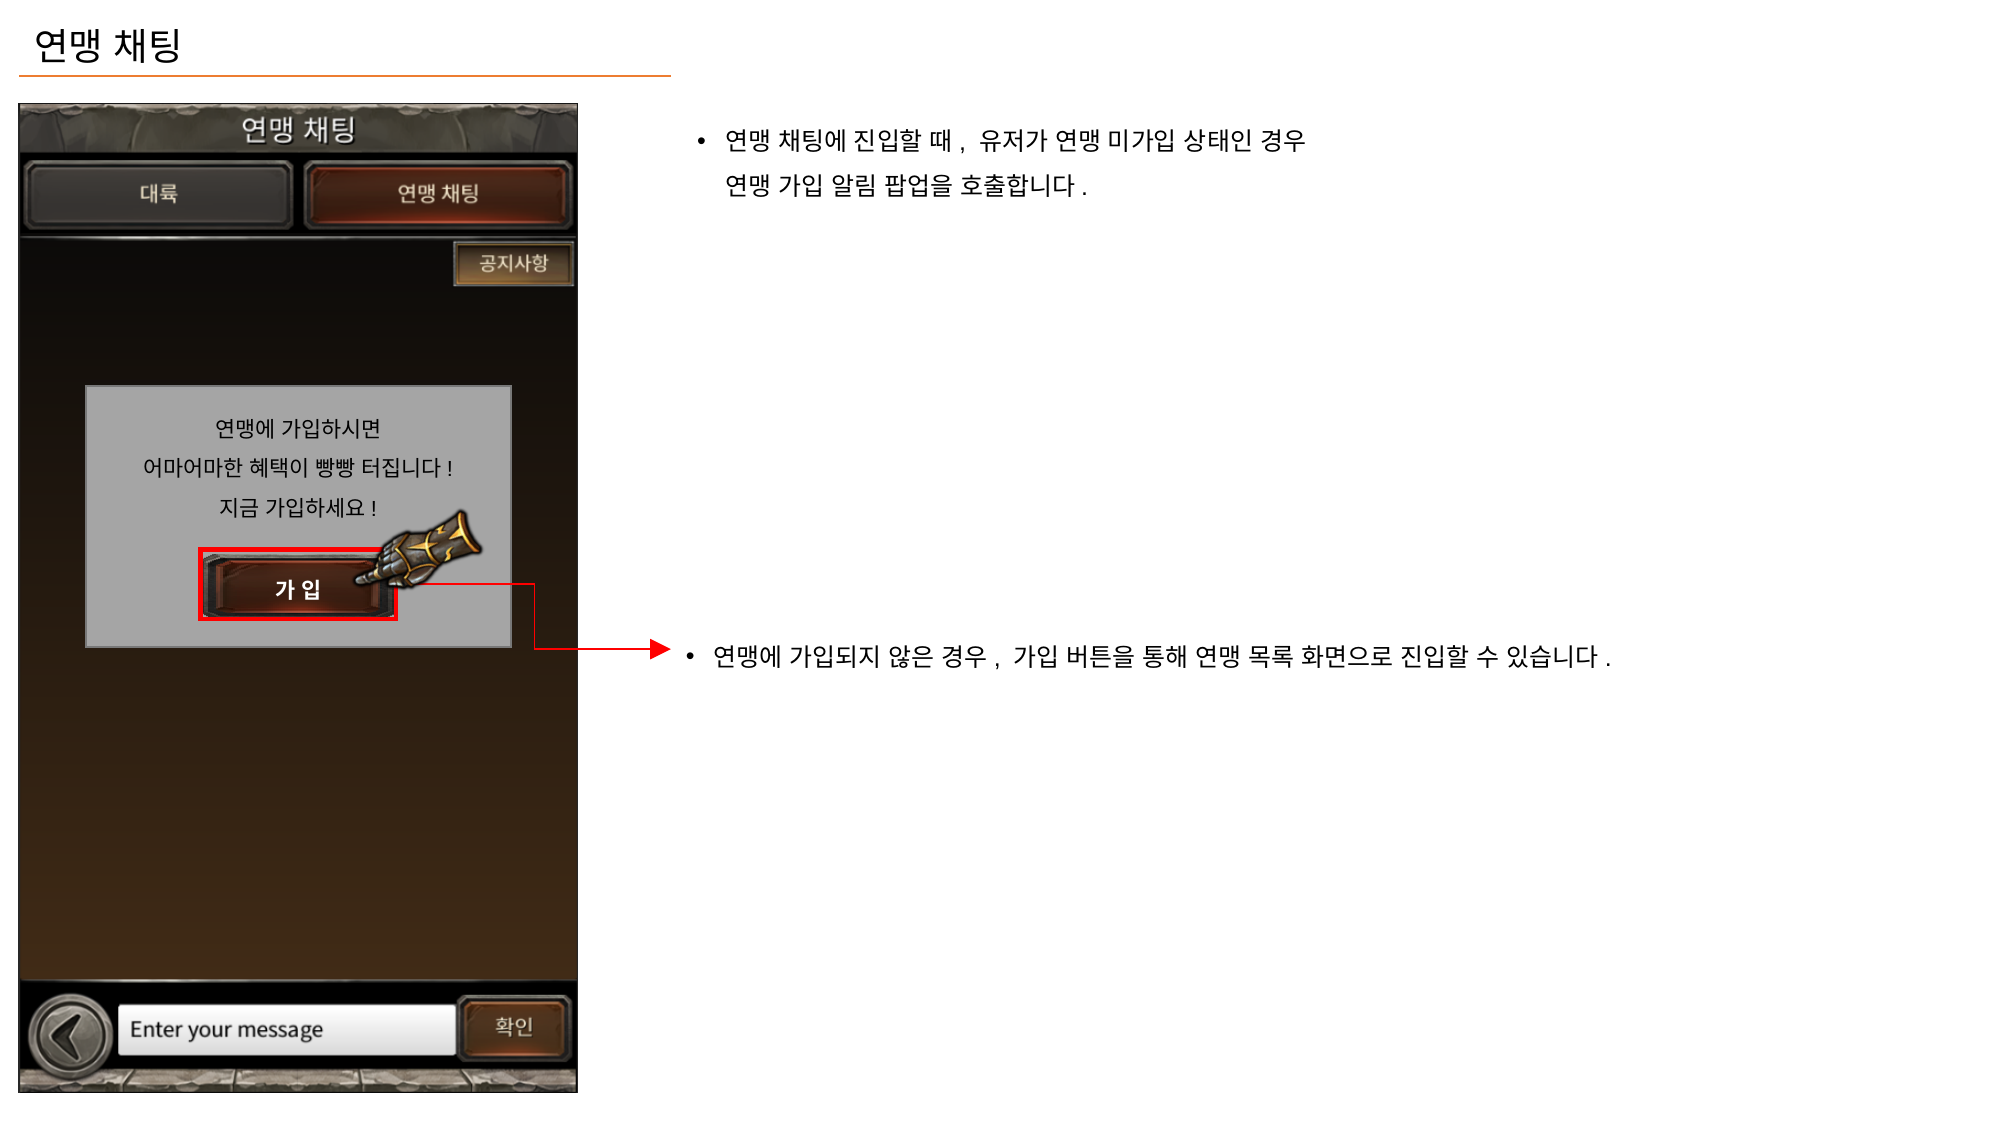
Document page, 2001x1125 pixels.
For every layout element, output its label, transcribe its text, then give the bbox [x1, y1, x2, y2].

text_box 연맹에 가입되지 않은 경우, 가입 버튼을 통해 연맹 목록 화면으로 진입할 수 있습니다. [670, 618, 1701, 680]
text_box 연맹 채팅 [19, 15, 215, 75]
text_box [395, 583, 672, 650]
text_box 연맹 채팅에 진입할 때, 유저가 연맹 미가입 상태인 경우 연맹 가입 알림 팝업을 호출합니다. [682, 103, 1374, 210]
picture [18, 103, 579, 1093]
